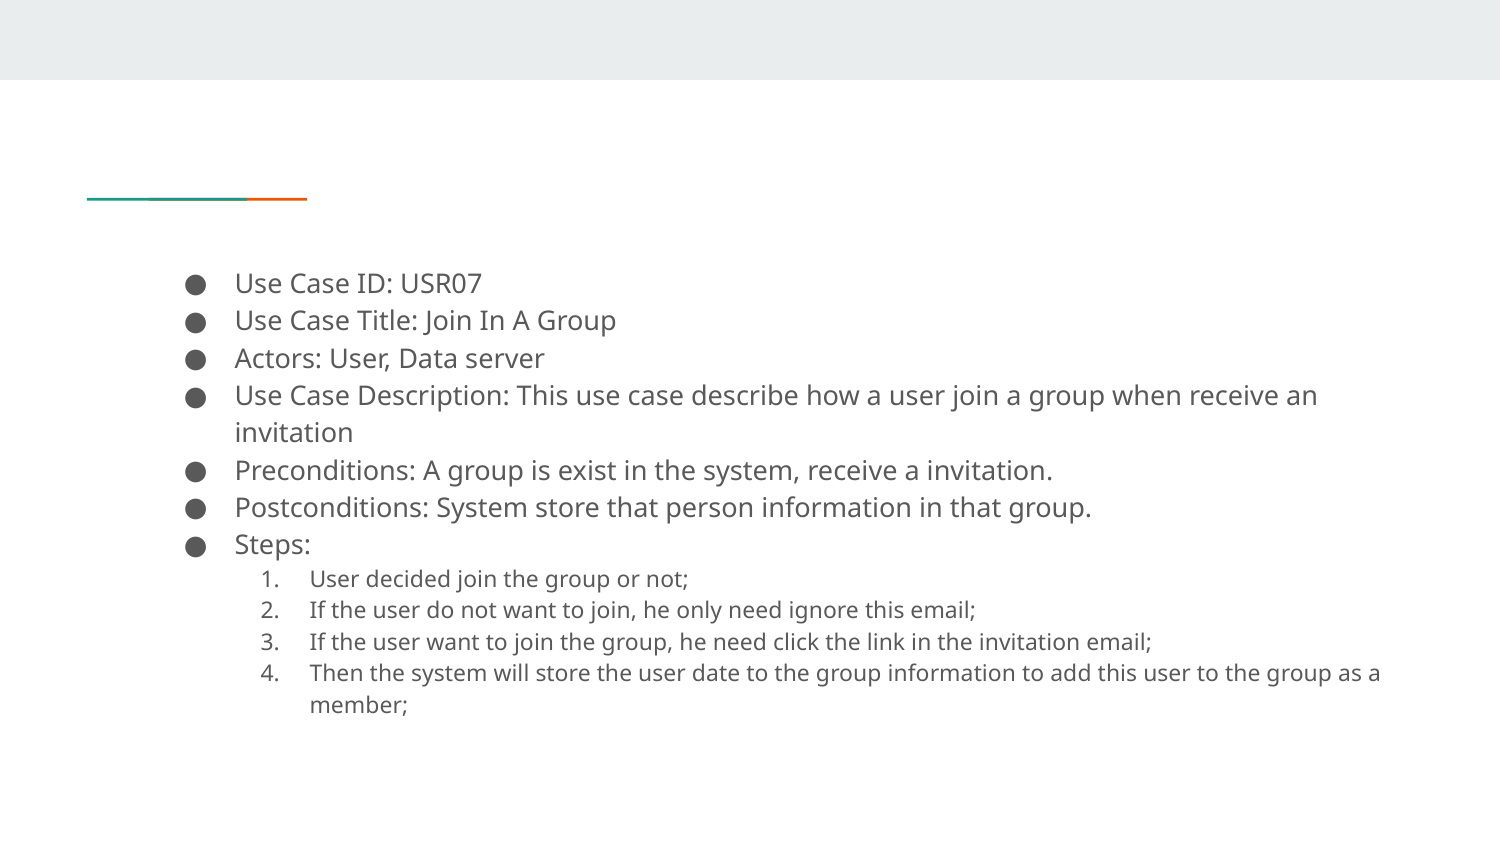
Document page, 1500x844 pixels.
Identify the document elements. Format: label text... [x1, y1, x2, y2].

list Use Case ID: USR07 Use Case Title: Join In A Group Actors: User, Data server Use Case Description: This use case describe how a user join a group when receive an invitation Preconditions: A group is exist in the system, receive a invitation. Postconditions: System store that person information in that group. Steps: User decided join the group or not; If the user do not want to join, he only need ignore this email; If the user want to join the group, he need click the link in the invitation email; Then the system will store the user date to the group information to add this user to the group as a member; [144, 246, 1406, 737]
